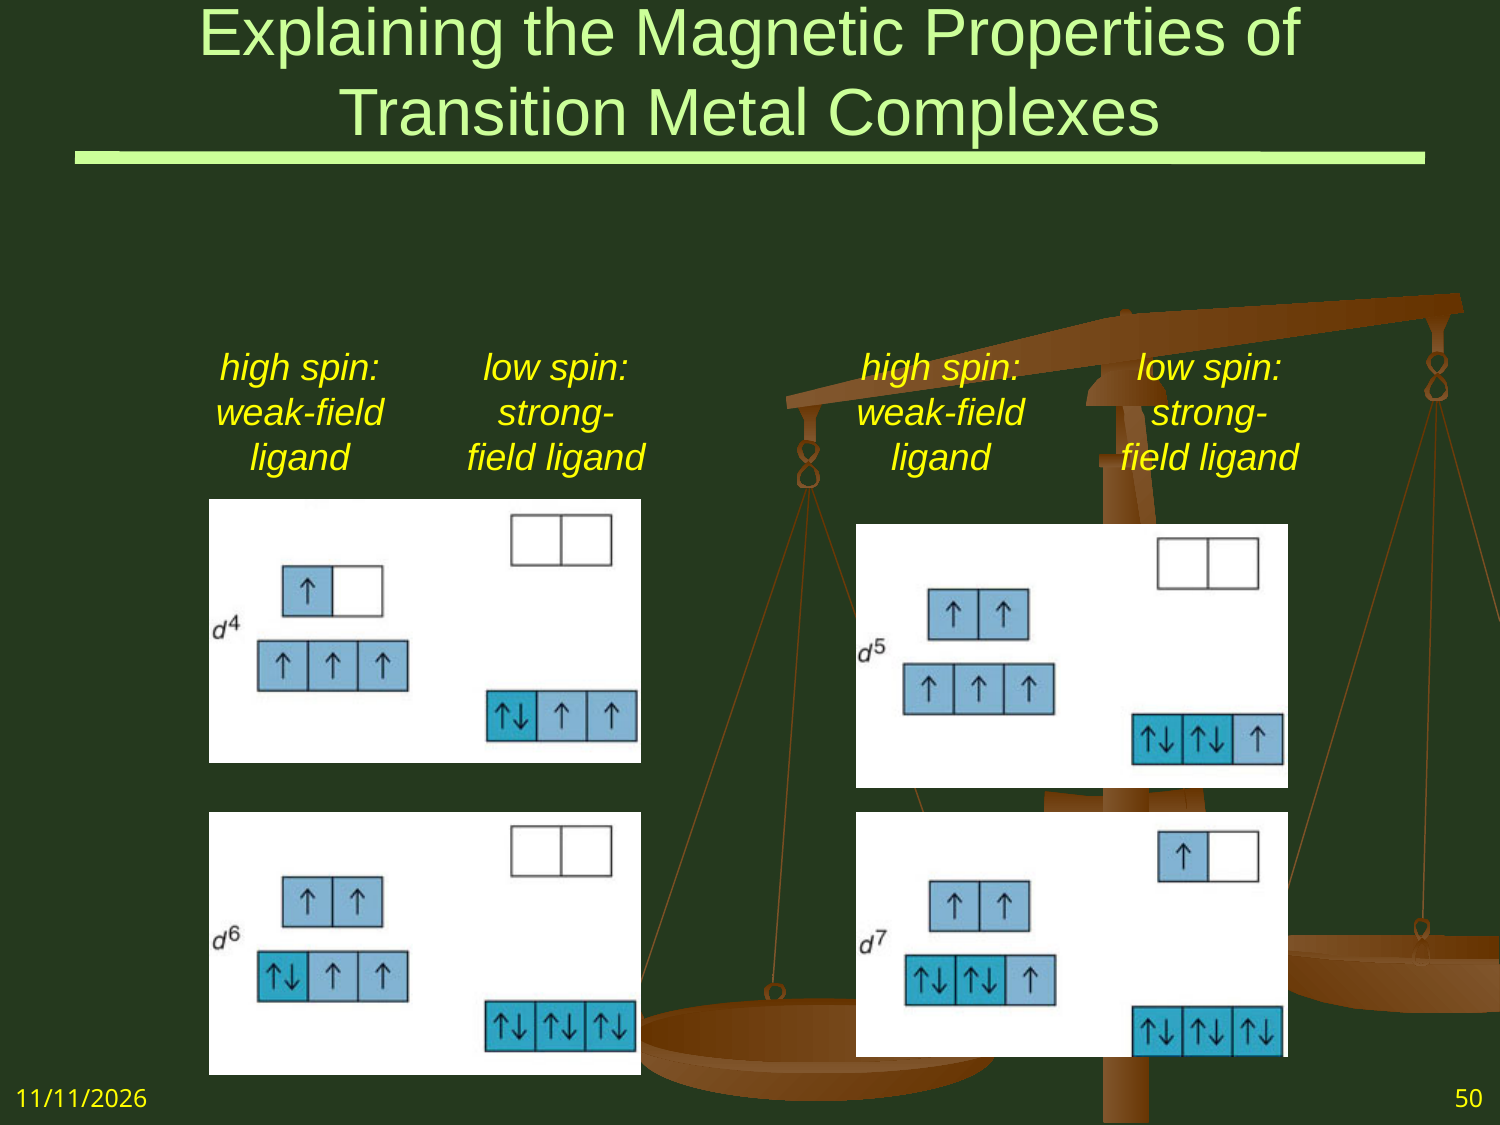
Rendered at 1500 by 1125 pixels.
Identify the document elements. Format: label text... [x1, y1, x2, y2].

picture [855, 812, 1289, 1058]
slide_number 50 [1437, 1074, 1500, 1125]
picture [208, 812, 642, 1076]
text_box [187, 335, 663, 487]
picture [856, 524, 1288, 788]
picture [208, 499, 642, 763]
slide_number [0, 1074, 163, 1125]
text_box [828, 335, 1317, 487]
title Explaining the Magnetic Properties of Transition Metal Complexes [74, 0, 1426, 138]
